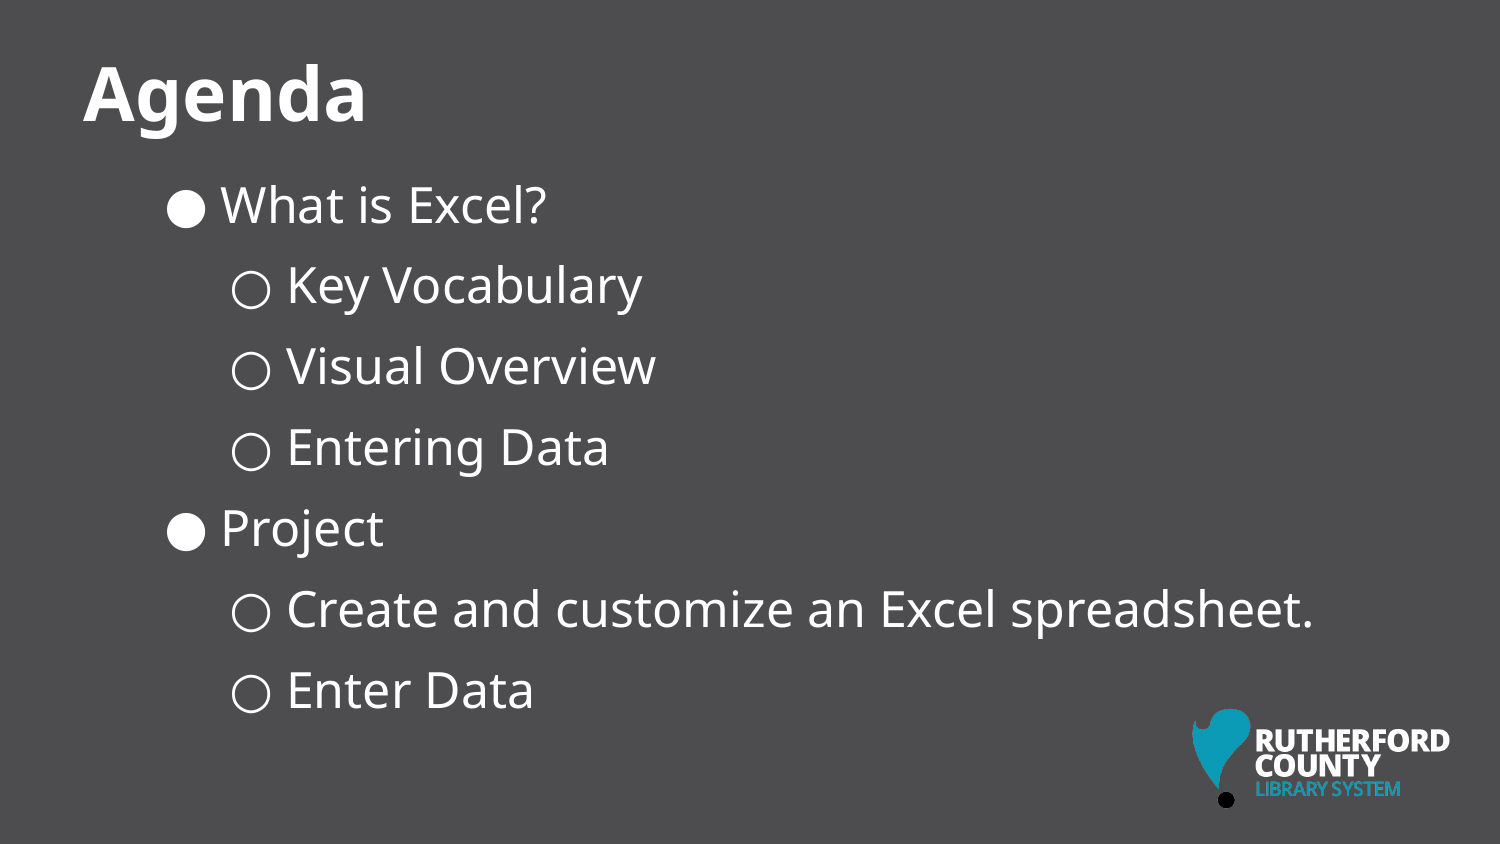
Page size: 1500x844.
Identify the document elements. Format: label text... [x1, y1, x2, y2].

text_box What is Excel? Key Vocabulary Visual Overview Entering Data Project Create and customize an Excel spreadsheet. Enter Data [149, 165, 1338, 803]
picture [1181, 703, 1464, 819]
text_box Agenda [68, 39, 1479, 257]
